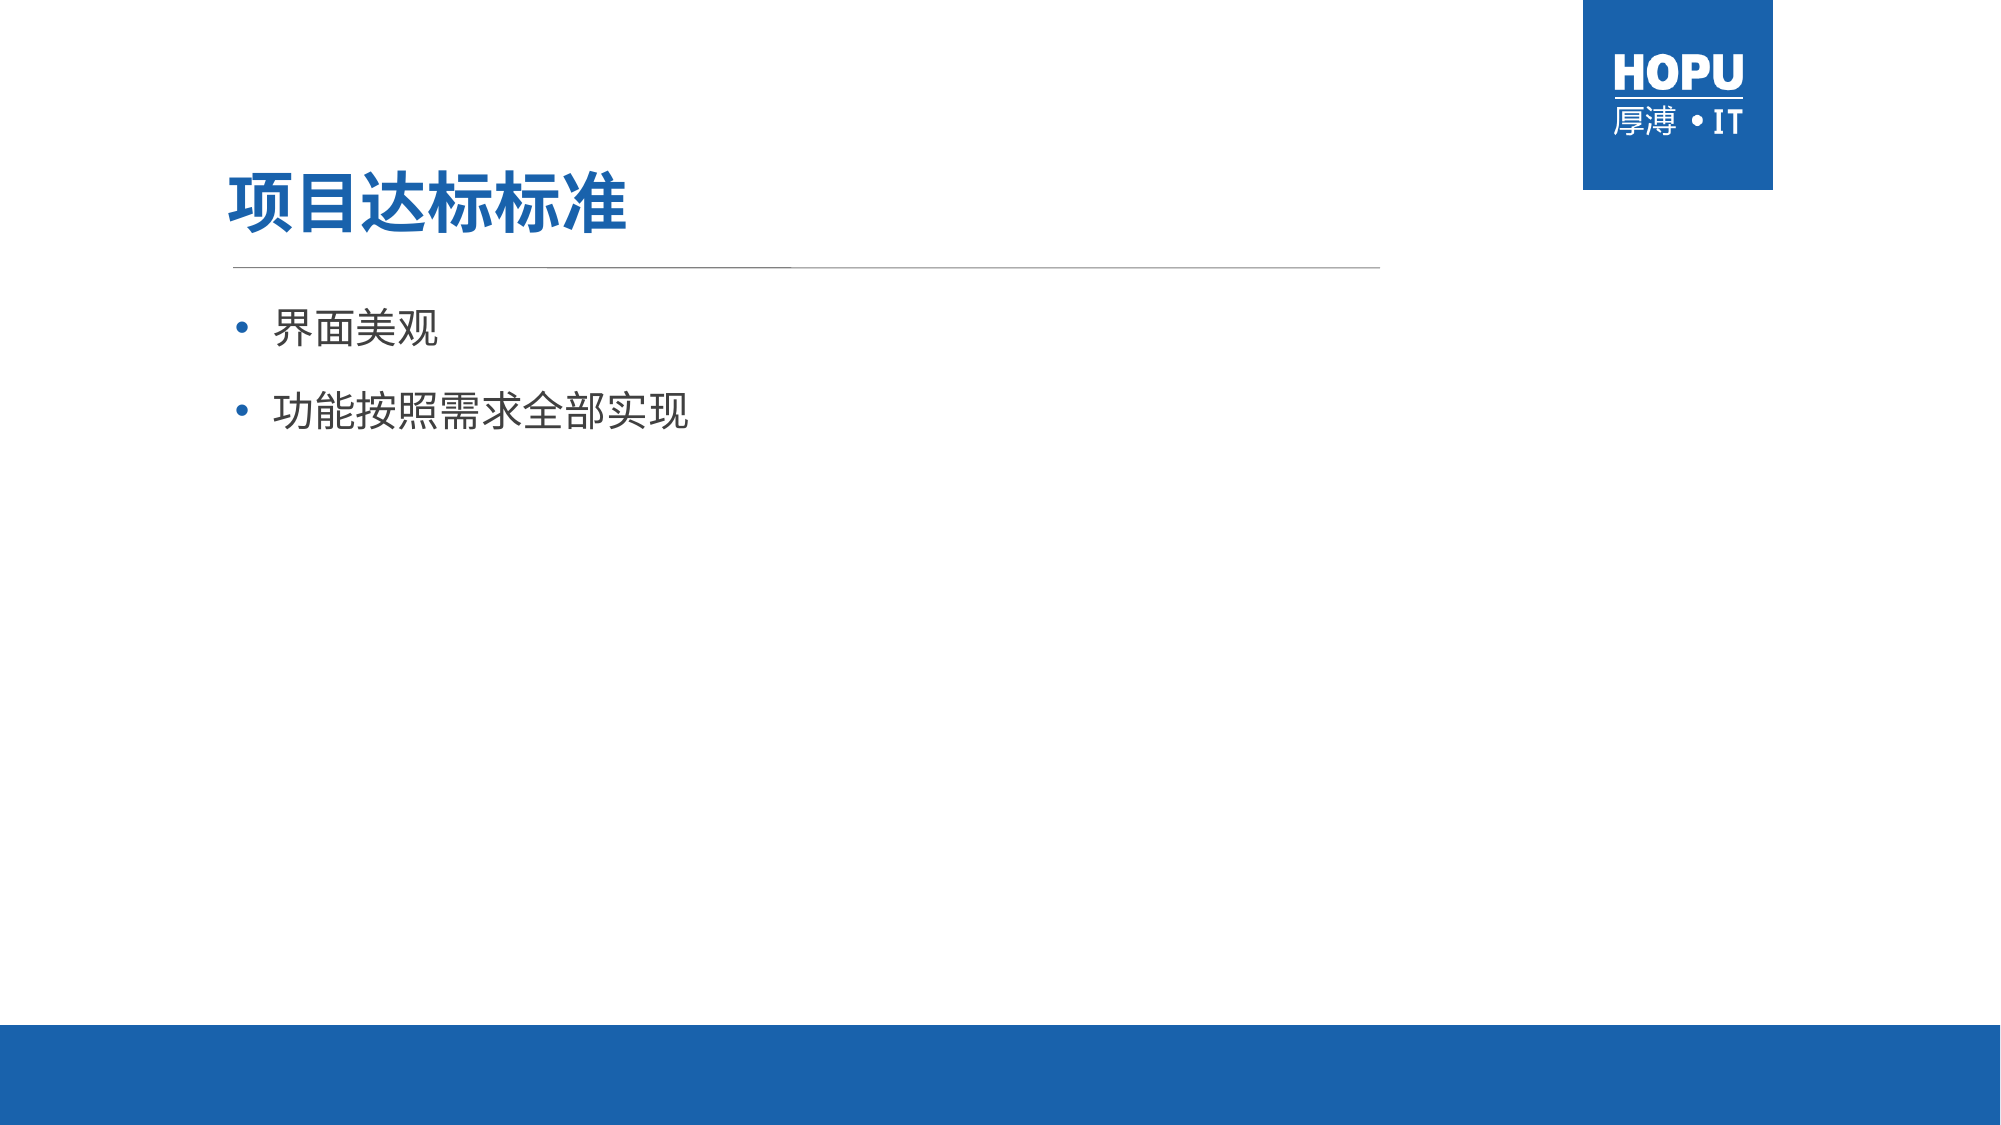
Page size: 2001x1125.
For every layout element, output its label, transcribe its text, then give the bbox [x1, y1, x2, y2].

picture [1583, 0, 1773, 62]
title 项目达标标准 [212, 62, 1788, 250]
list 界面美观 功能按照需求全部实现 [212, 299, 1788, 975]
